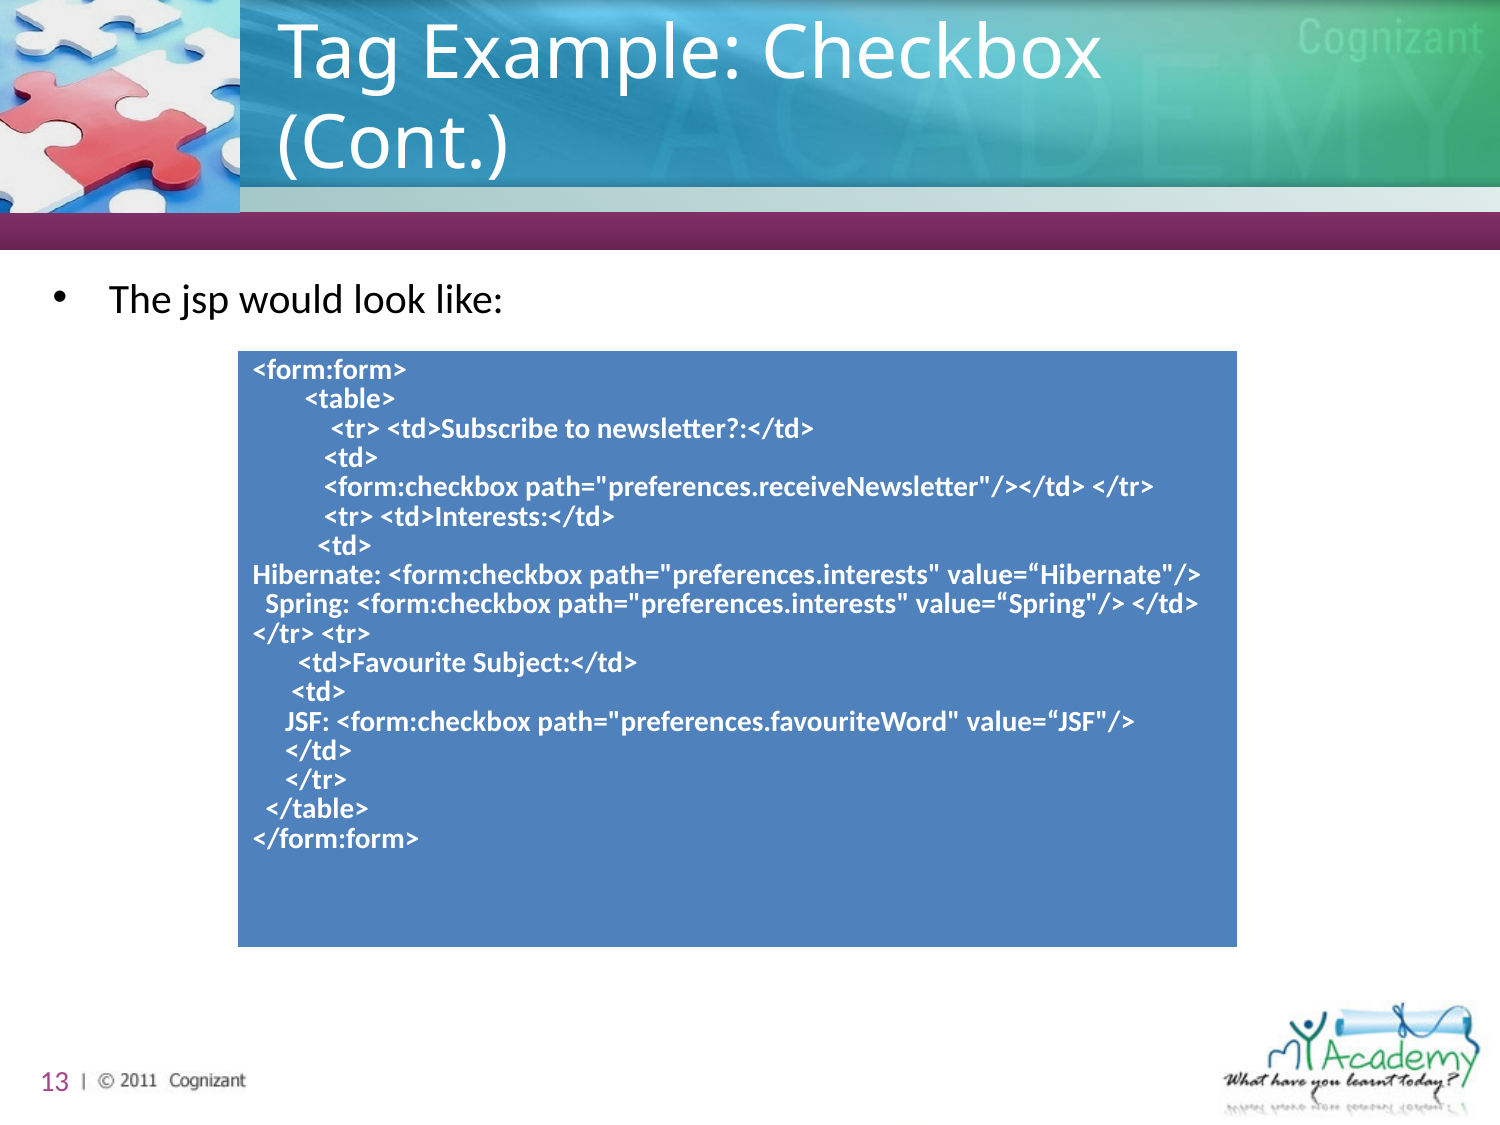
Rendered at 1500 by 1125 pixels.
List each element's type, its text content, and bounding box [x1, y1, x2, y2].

table_header <form:form> <table> <tr> <td>Subscribe to newsletter?:</td> <td> <form:checkbox path="preferences.receiveNewsletter"/></td> </tr> <tr> <td>Interests:</td> <td> Hibernate: <form:checkbox path="preferences.interests" value=“Hibernate"/> Spring: <form:checkbox path="preferences.interests" value=“Spring"/> </td> </tr> <tr> <td>Favourite Subject:</td> <td> JSF: <form:checkbox path="preferences.favouriteWord" value=“JSF"/> </td> </tr> </table> </form:form> [238, 351, 1237, 947]
picture [0, 250, 1500, 1125]
slide_number 13 [24, 1054, 100, 1100]
list The jsp would look like: [37, 263, 1463, 1076]
title Tag Example: Checkbox (Cont.) [262, 0, 1500, 188]
picture [0, 0, 262, 213]
